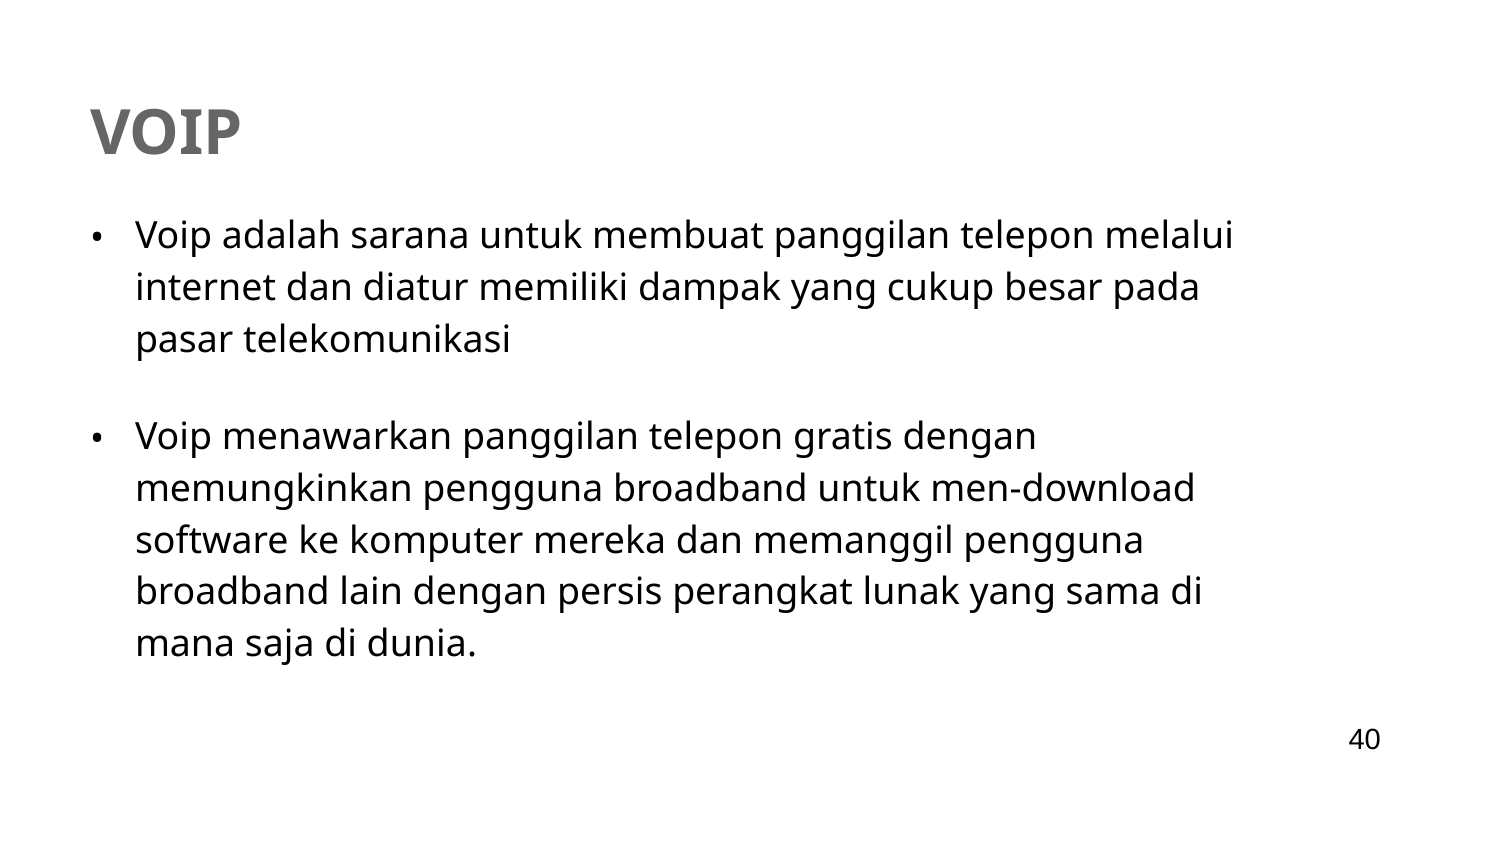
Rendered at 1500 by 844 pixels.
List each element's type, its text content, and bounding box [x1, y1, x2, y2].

list Voip adalah sarana untuk membuat panggilan telepon melalui internet dan diatur memiliki dampak yang cukup besar pada pasar telekomunikasi Voip menawarkan panggilan telepon gratis dengan memungkinkan pengguna broadband untuk men-download software ke komputer mereka dan memanggil pengguna broadband lain dengan persis perangkat lunak yang sama di mana saja di dunia. [75, 196, 1300, 797]
slide_number ‹#› [1333, 705, 1434, 770]
title Voip [75, 33, 1300, 175]
